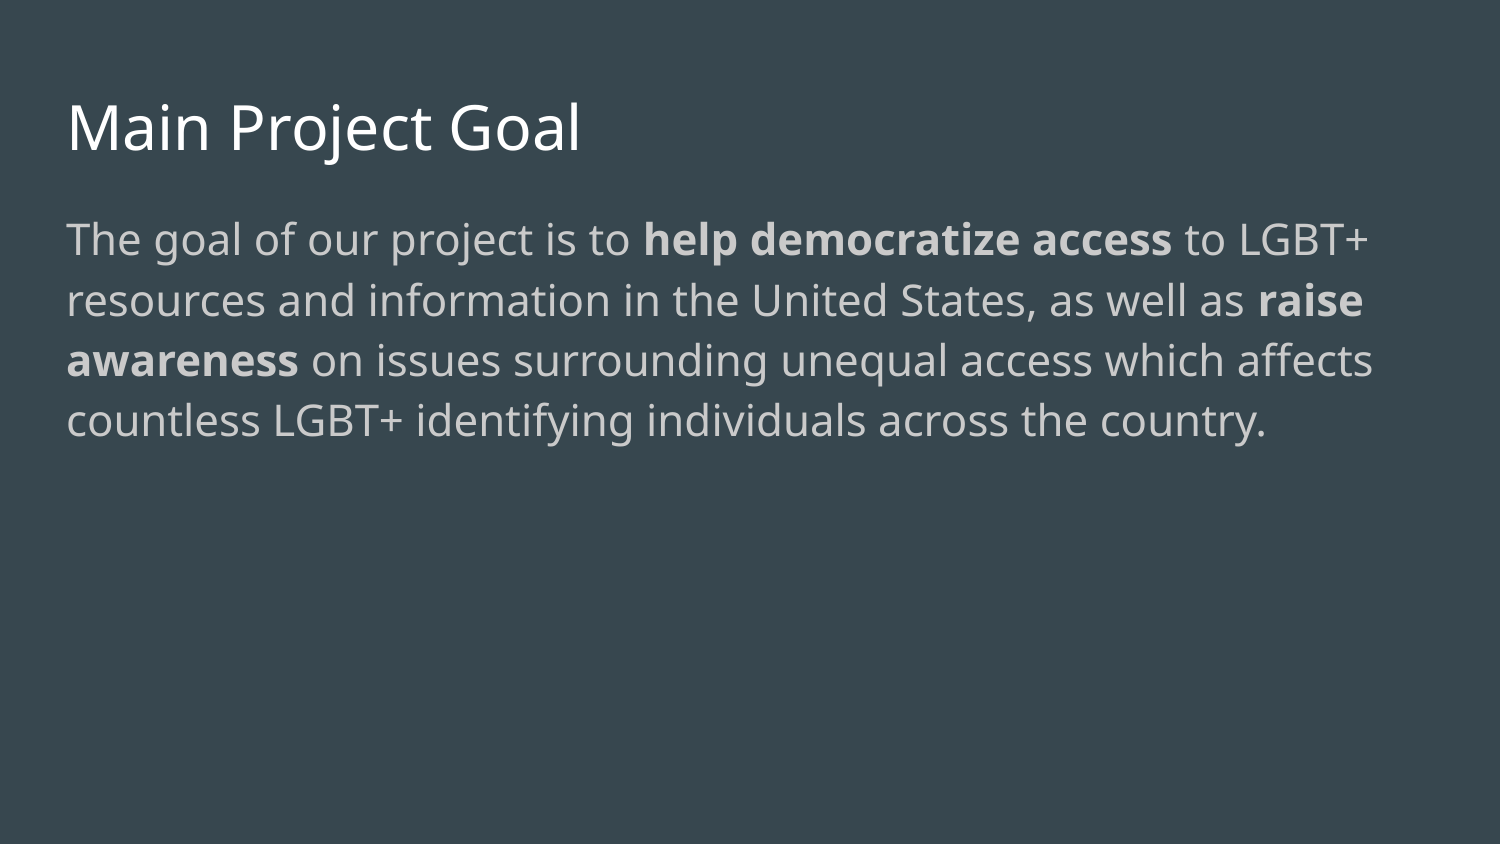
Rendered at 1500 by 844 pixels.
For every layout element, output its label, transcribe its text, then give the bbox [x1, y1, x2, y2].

title Main Project Goal [51, 72, 1449, 167]
list The goal of our project is to help democratize access to LGBT+ resources and information in the United States, as well as raise awareness on issues surrounding unequal access which affects countless LGBT+ identifying individuals across the country. [51, 189, 1449, 750]
